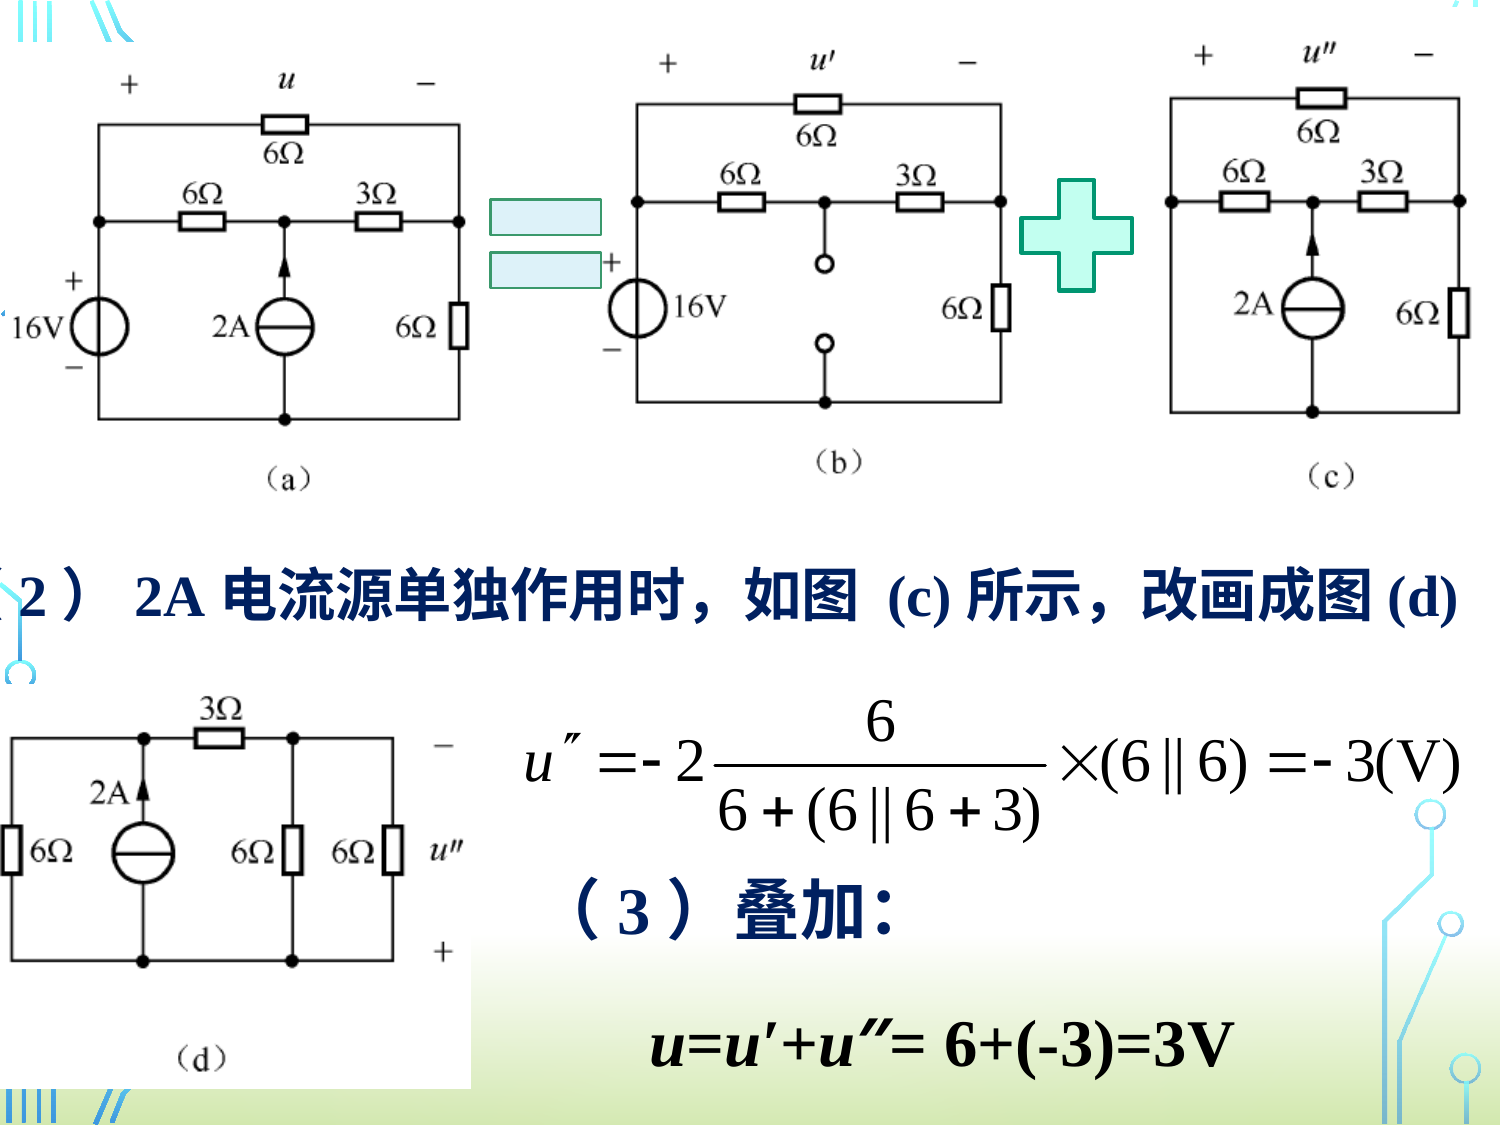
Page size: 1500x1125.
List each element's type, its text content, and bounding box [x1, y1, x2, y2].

text_box [1034, 180, 1132, 291]
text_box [514, 680, 1477, 859]
text_box [490, 199, 588, 236]
picture [1151, 7, 1495, 502]
picture [5, 41, 489, 526]
text_box （3）叠加： [519, 860, 1477, 956]
text_box u=u′+u″= 6+(-3)=3V [634, 991, 1457, 1087]
text_box [490, 252, 588, 288]
text_box （2）2A电流源单独作用时，如图 (c)所示，改画成图(d) [0, 550, 1489, 636]
picture [0, 684, 472, 1090]
picture [588, 25, 1034, 485]
